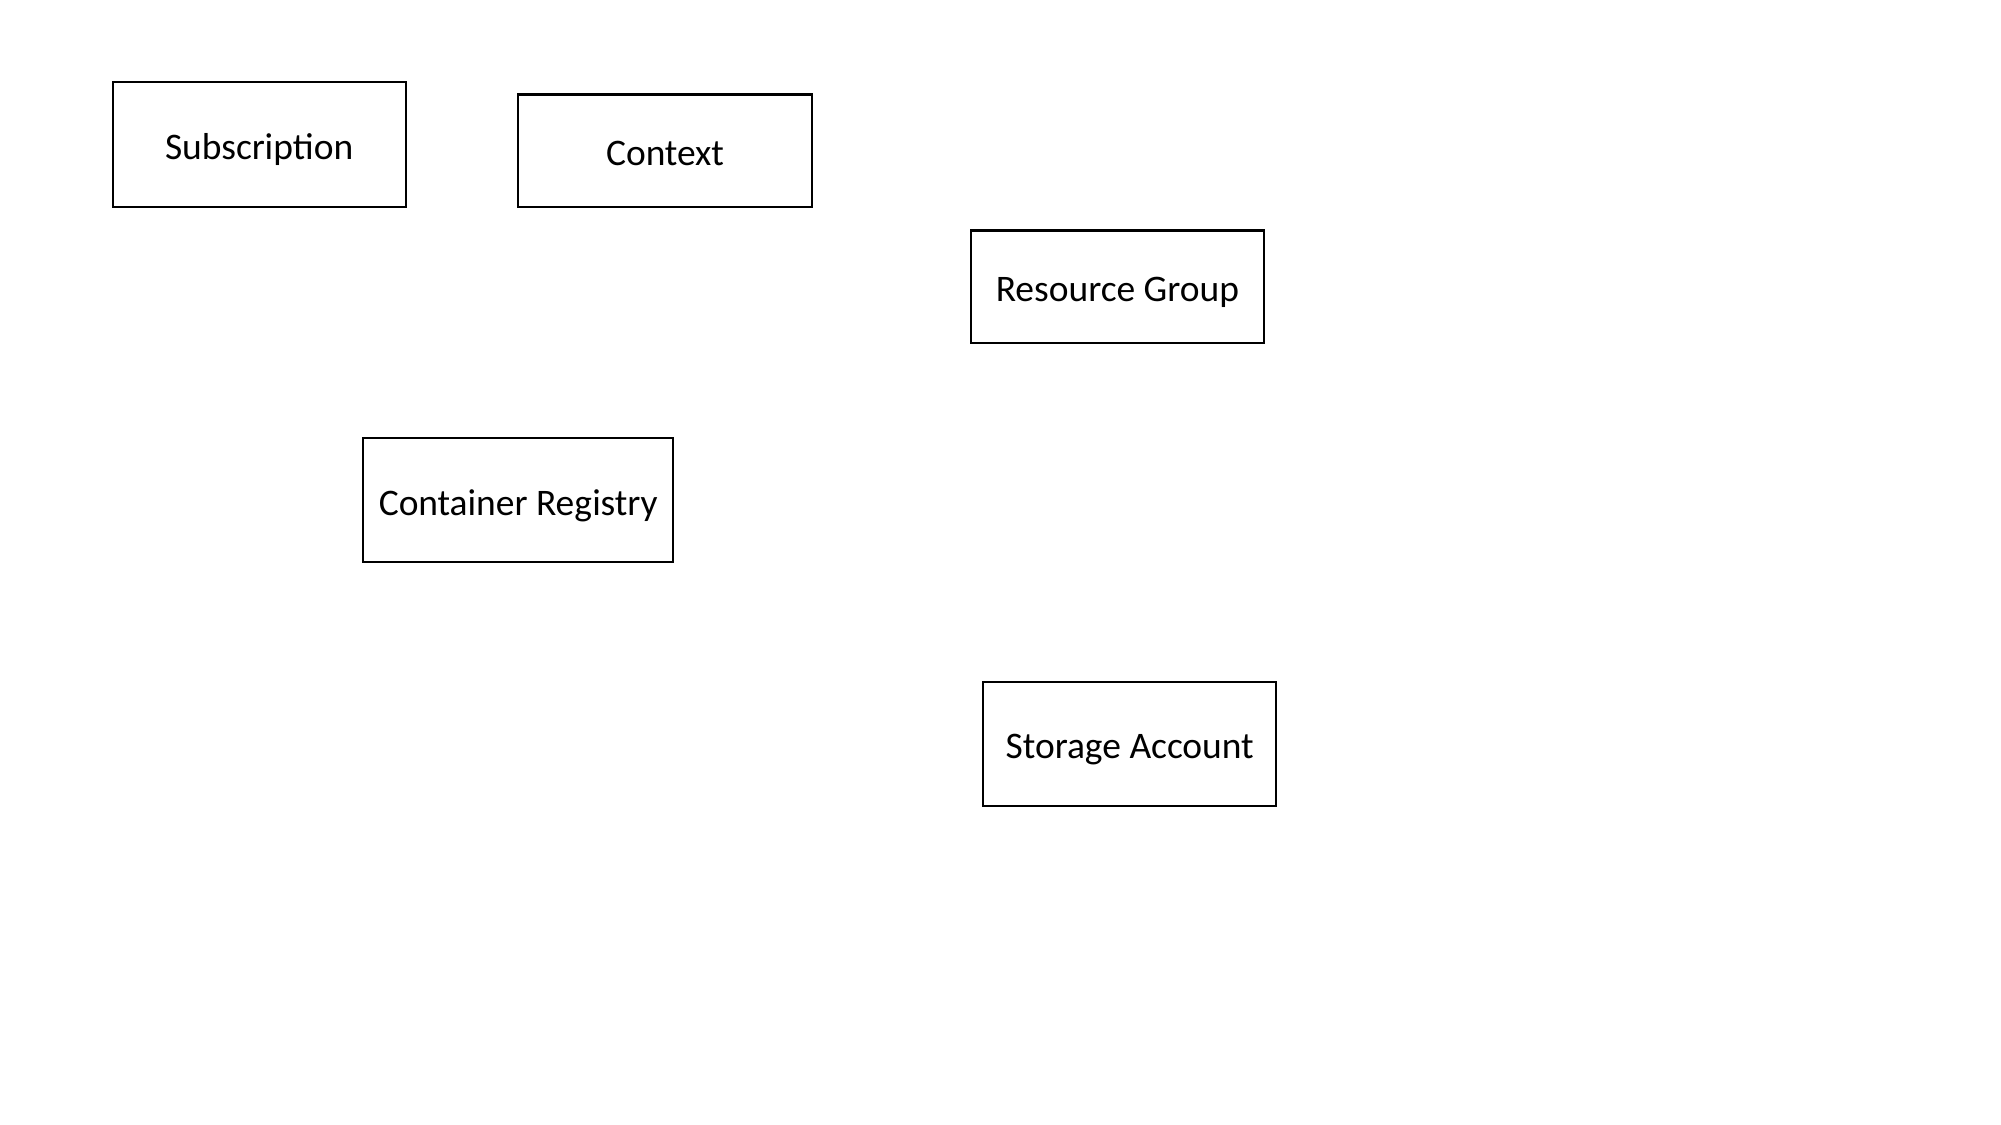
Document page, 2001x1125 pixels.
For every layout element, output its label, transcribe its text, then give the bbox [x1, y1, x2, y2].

text_box Context [517, 93, 813, 208]
text_box Storage Account [982, 681, 1277, 807]
text_box Resource Group [970, 229, 1265, 344]
text_box Container Registry [362, 437, 674, 563]
text_box Subscription [112, 81, 407, 208]
